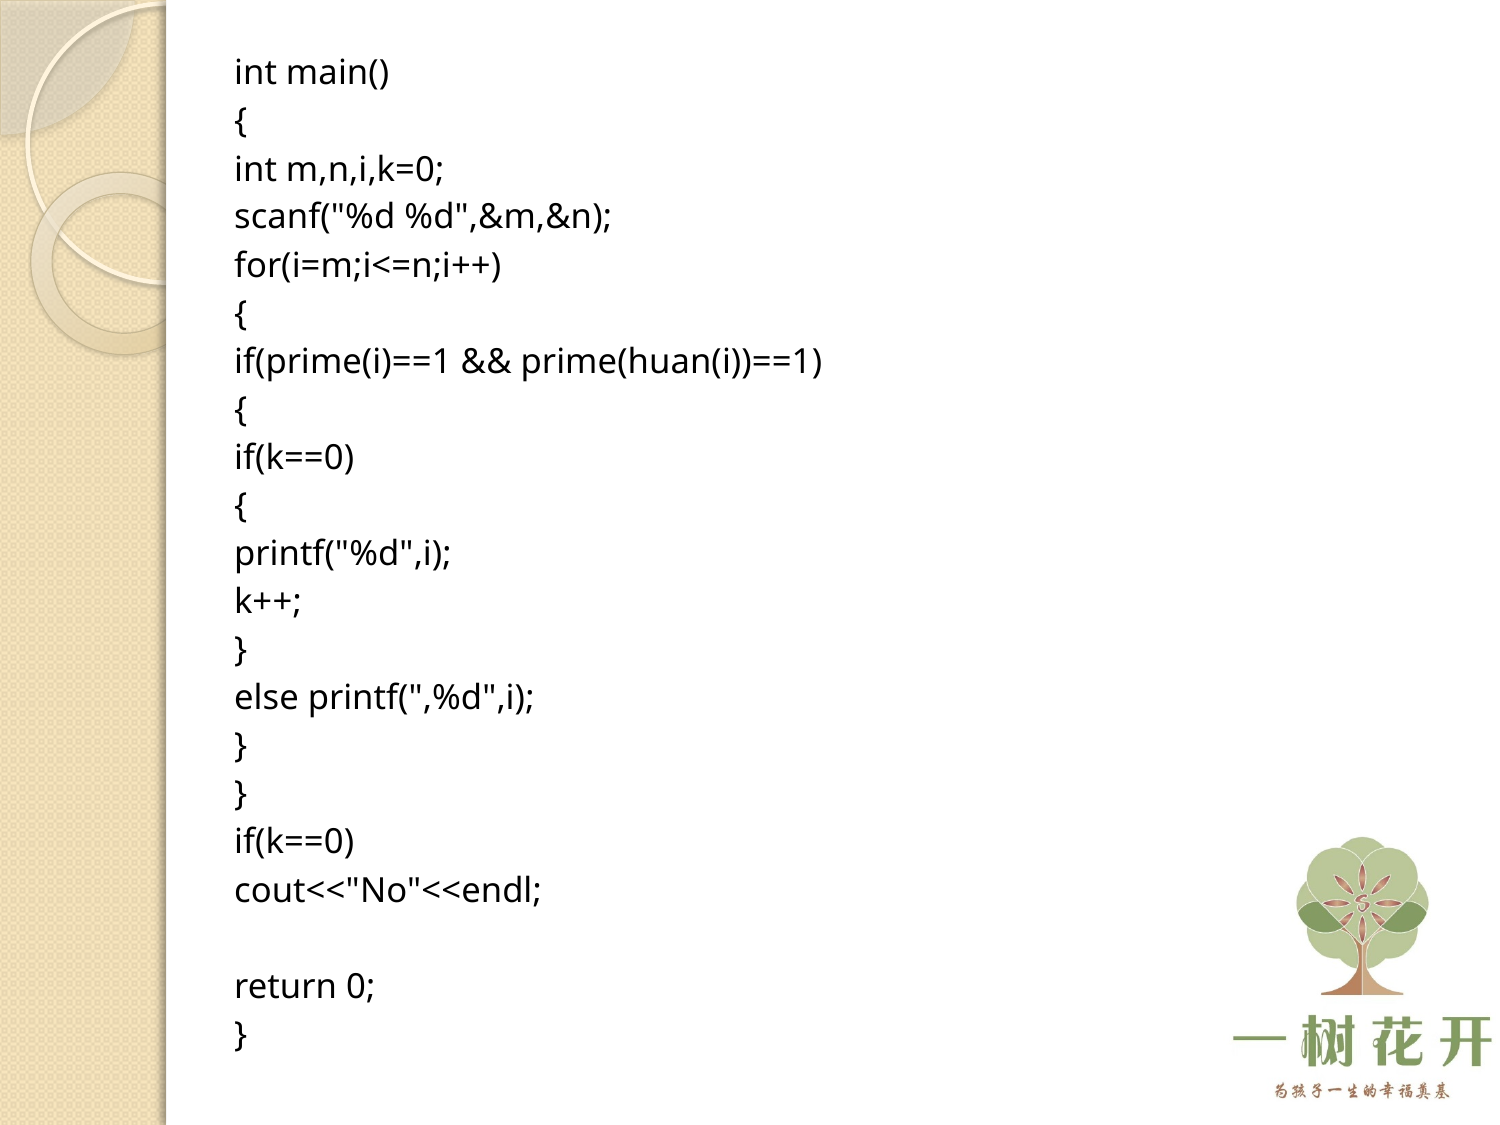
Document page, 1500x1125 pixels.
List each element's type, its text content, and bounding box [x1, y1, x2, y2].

list int main() { int m,n,i,k=0; scanf("%d %d",&m,&n); for(i=m;i<=n;i++) { if(prime(i)==1 && prime(huan(i))==1) { if(k==0) { printf("%d",i); k++; } else printf(",%d",i); } } if(k==0) cout<<"No"<<endl; return 0; } [206, 42, 1306, 1071]
picture [1223, 826, 1500, 1125]
